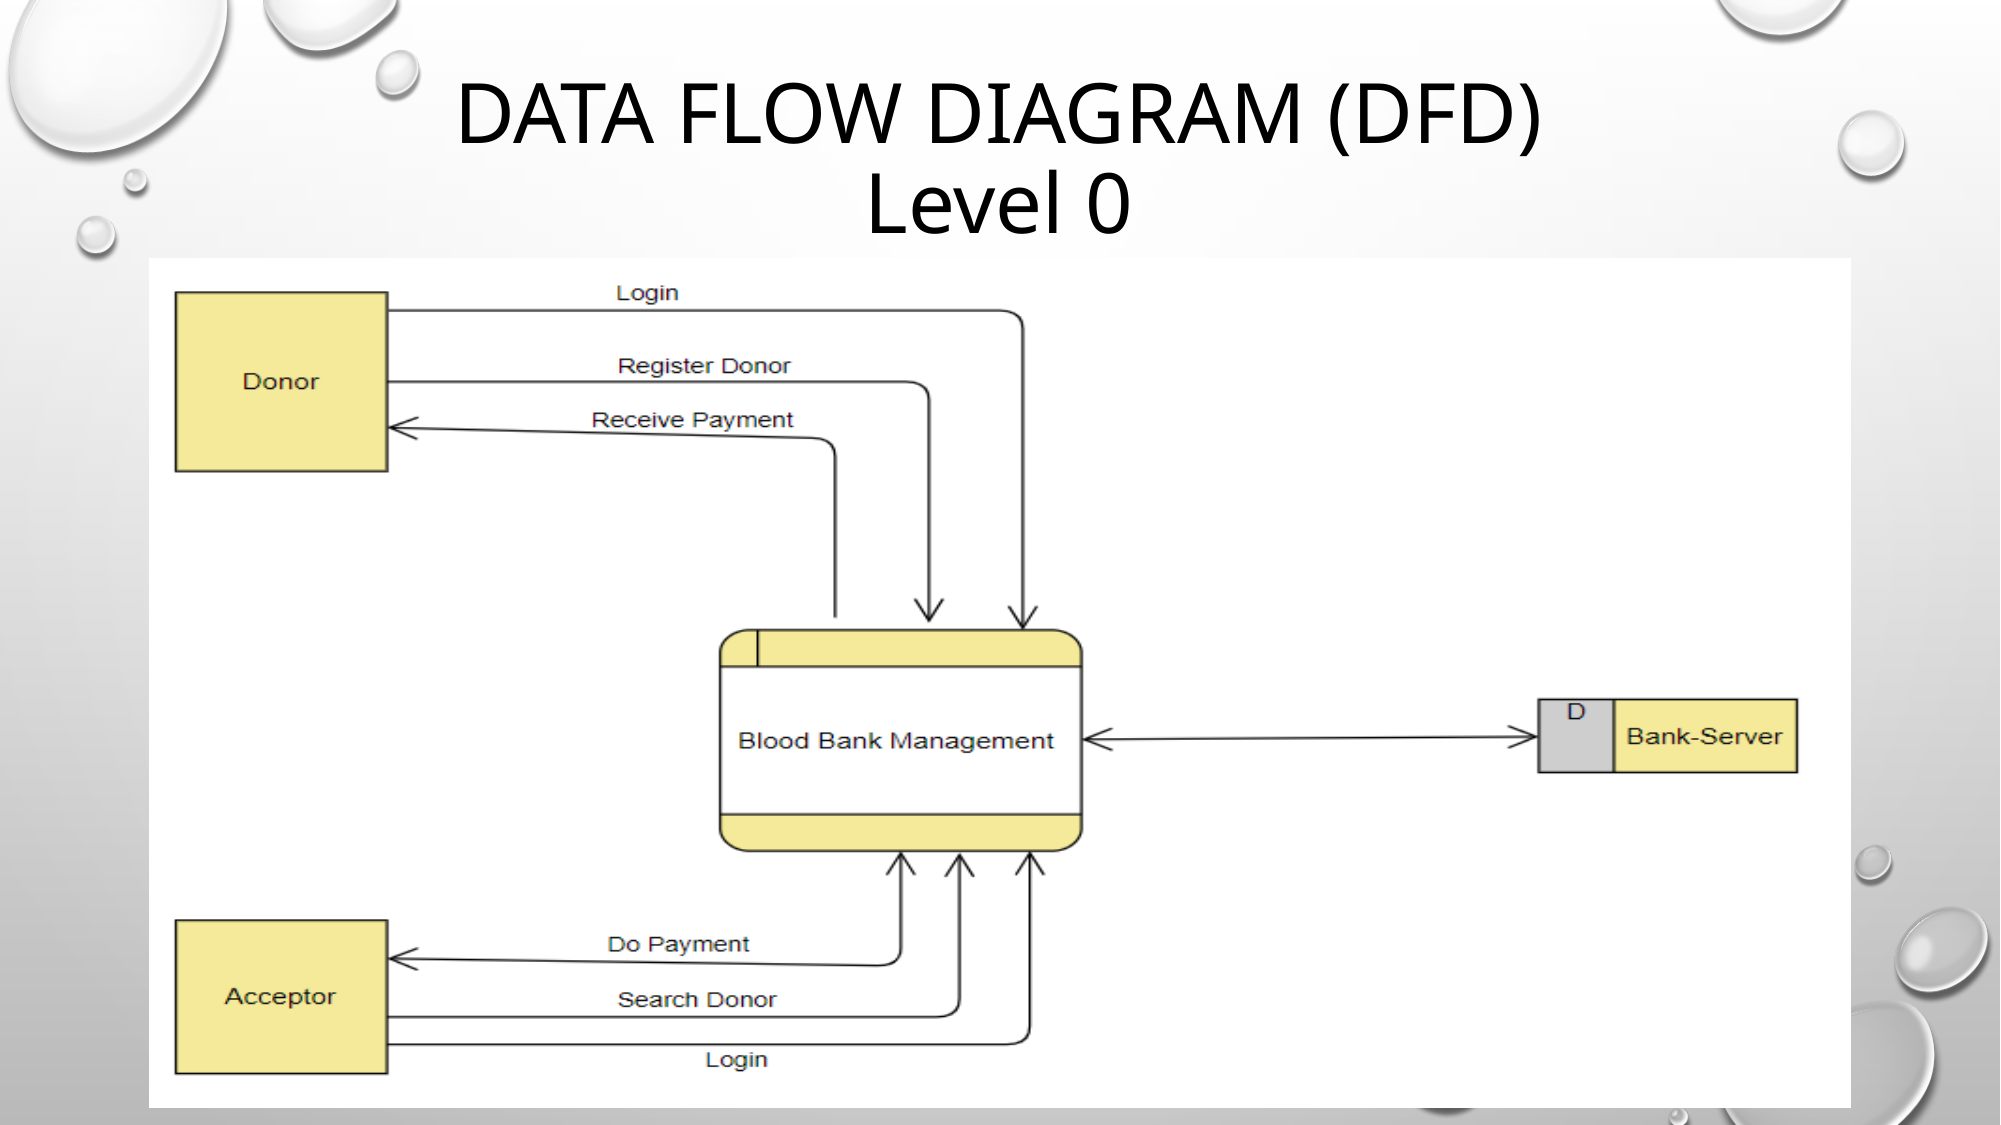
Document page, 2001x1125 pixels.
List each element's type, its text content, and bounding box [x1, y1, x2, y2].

picture [0, 0, 2000, 1125]
title Data Flow Diagram (DFD) Level 0 [149, 41, 1848, 258]
